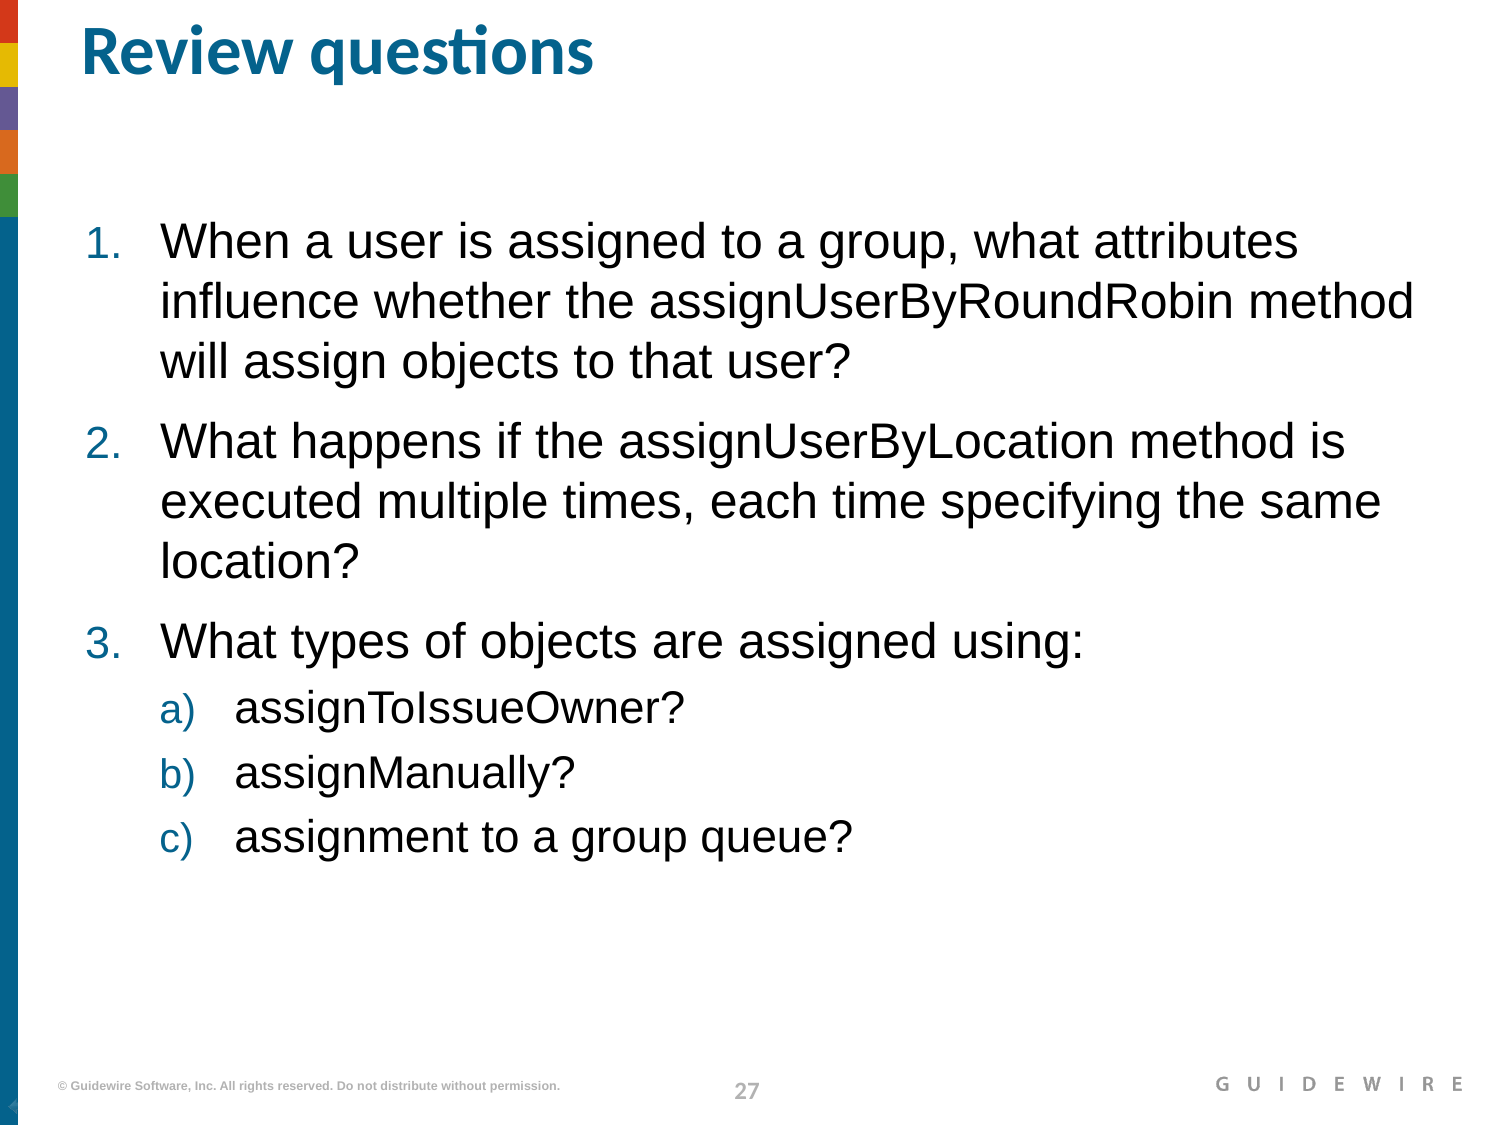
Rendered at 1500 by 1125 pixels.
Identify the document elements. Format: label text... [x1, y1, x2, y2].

list When a user is assigned to a group, what attributes influence whether the assignUserByRoundRobin method will assign objects to that user? What happens if the assignUserByLocation method is executed multiple times, each time specifying the same location? What types of objects are assigned using: assignToIssueOwner? assignManually? assignment to a group queue? [85, 208, 1450, 1049]
picture [10, 1101, 18, 1111]
picture [0, 0, 18, 216]
picture [1215, 1073, 1480, 1096]
title Review questions [81, 19, 1446, 142]
